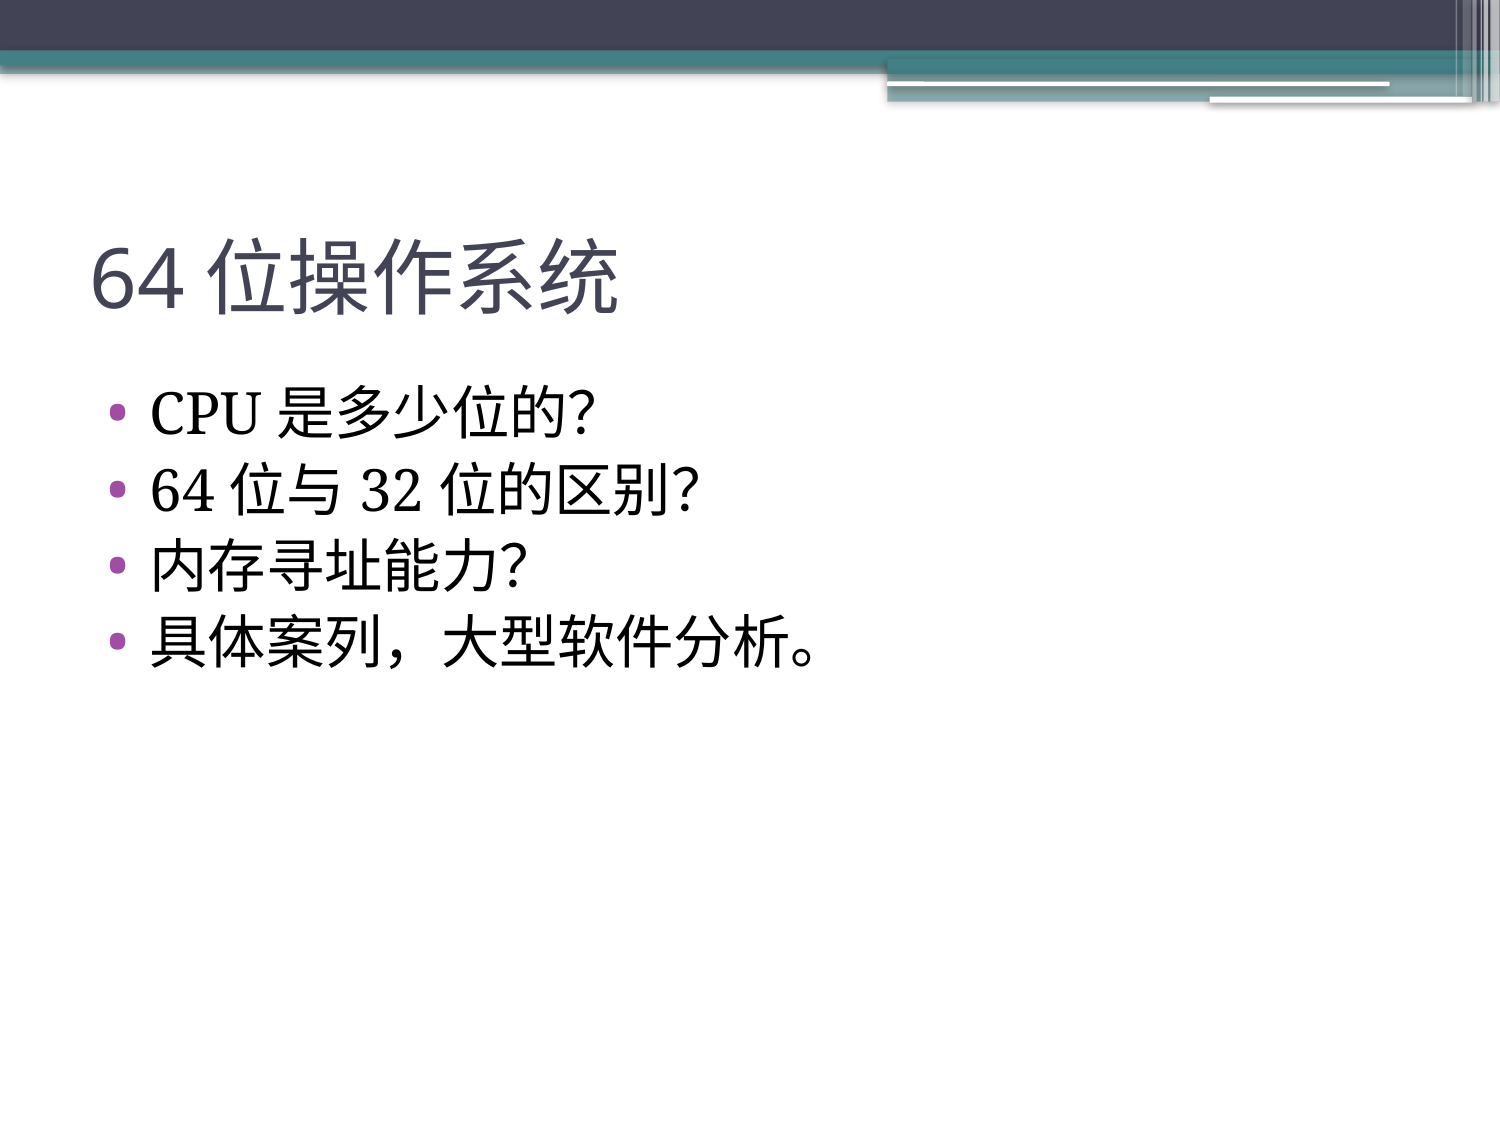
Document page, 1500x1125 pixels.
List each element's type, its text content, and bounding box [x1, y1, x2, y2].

title 64位操作系统 [75, 187, 1425, 363]
list CPU是多少位的？ 64位与32位的区别？ 内存寻址能力？ 具体案列，大型软件分析。 [75, 368, 1425, 1079]
